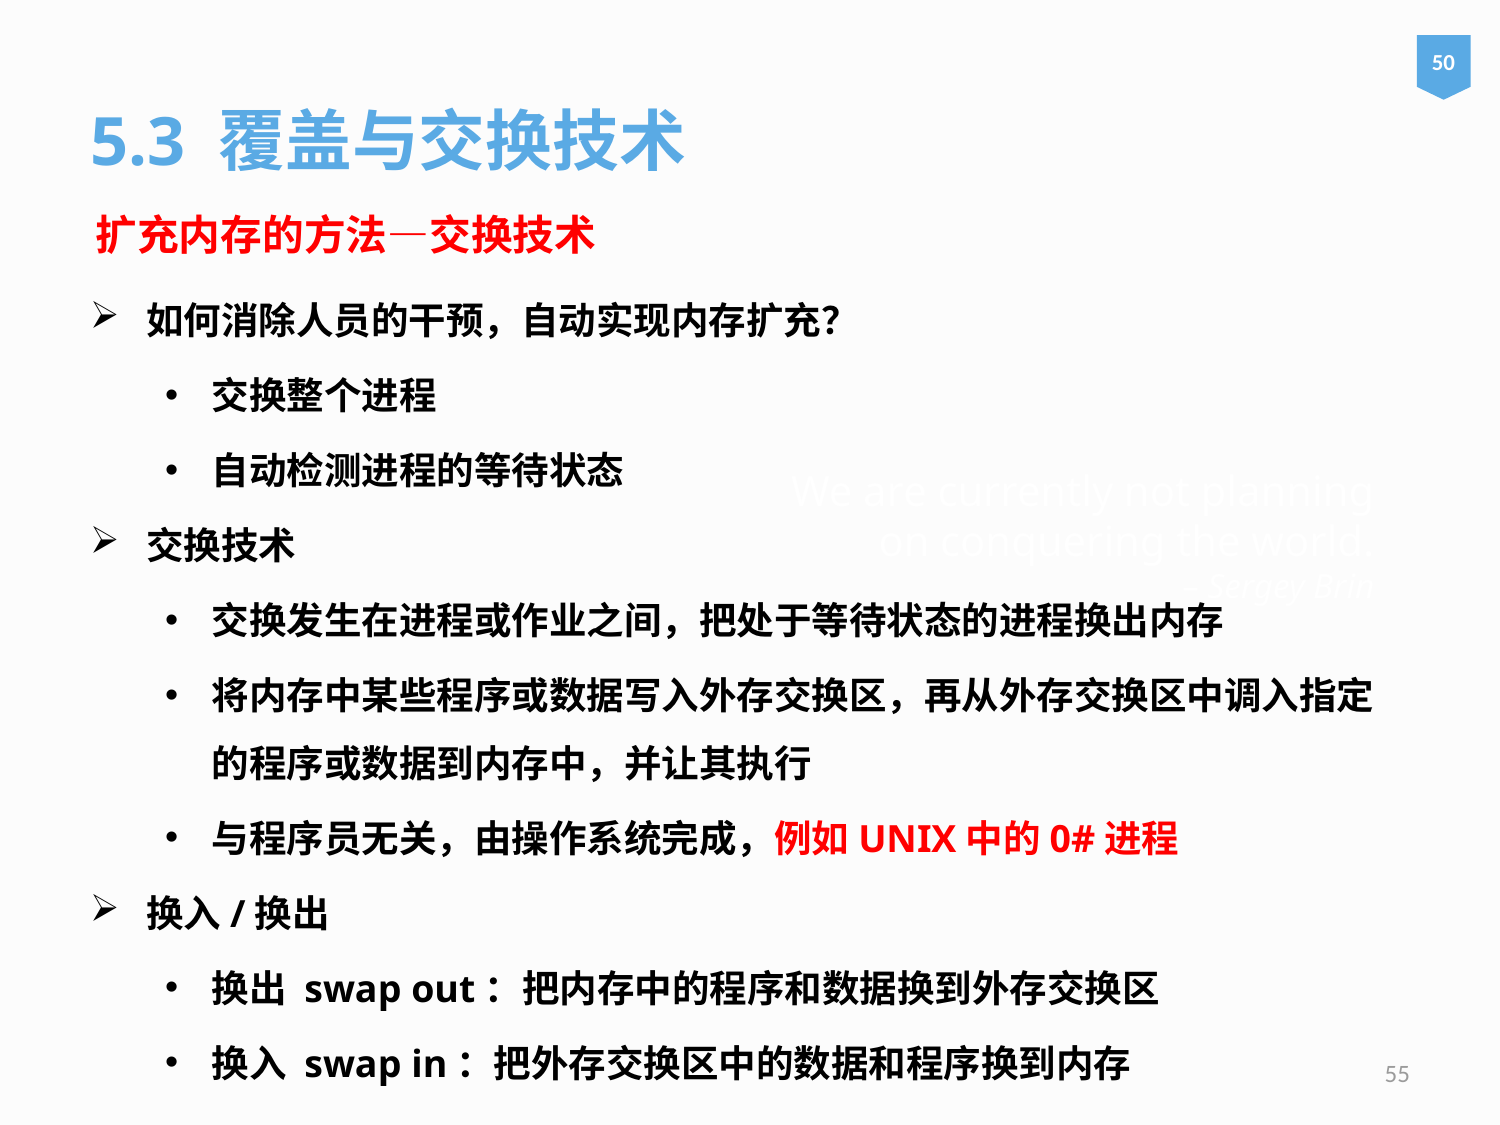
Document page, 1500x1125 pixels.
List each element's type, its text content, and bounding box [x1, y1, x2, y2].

text_box 50 [1414, 33, 1473, 102]
slide_number 55 [1074, 1042, 1425, 1103]
text_box 5.3 覆盖与交换技术 [74, 45, 1425, 233]
text_box 如何消除人员的干预，自动实现内存扩充？ 交换整个进程 自动检测进程的等待状态 交换技术 交换发生在进程或作业之间，把处于等待状态的进程换出内存 将内存中某些程序或数据写入外存交换区，再从外存交换区中调入指定的程序或数据到内存中，并让其执行 与程序员无关，由操作系统完成，例如UNIX中的0#进程 换入/换出 换出 swap out：把内存中的程序和数据换到外存交换区 换入 swap in：把外存交换区中的数据和程序换到内存 [74, 267, 1392, 1106]
text_box 扩充内存的方法—交换技术 [80, 176, 1392, 267]
